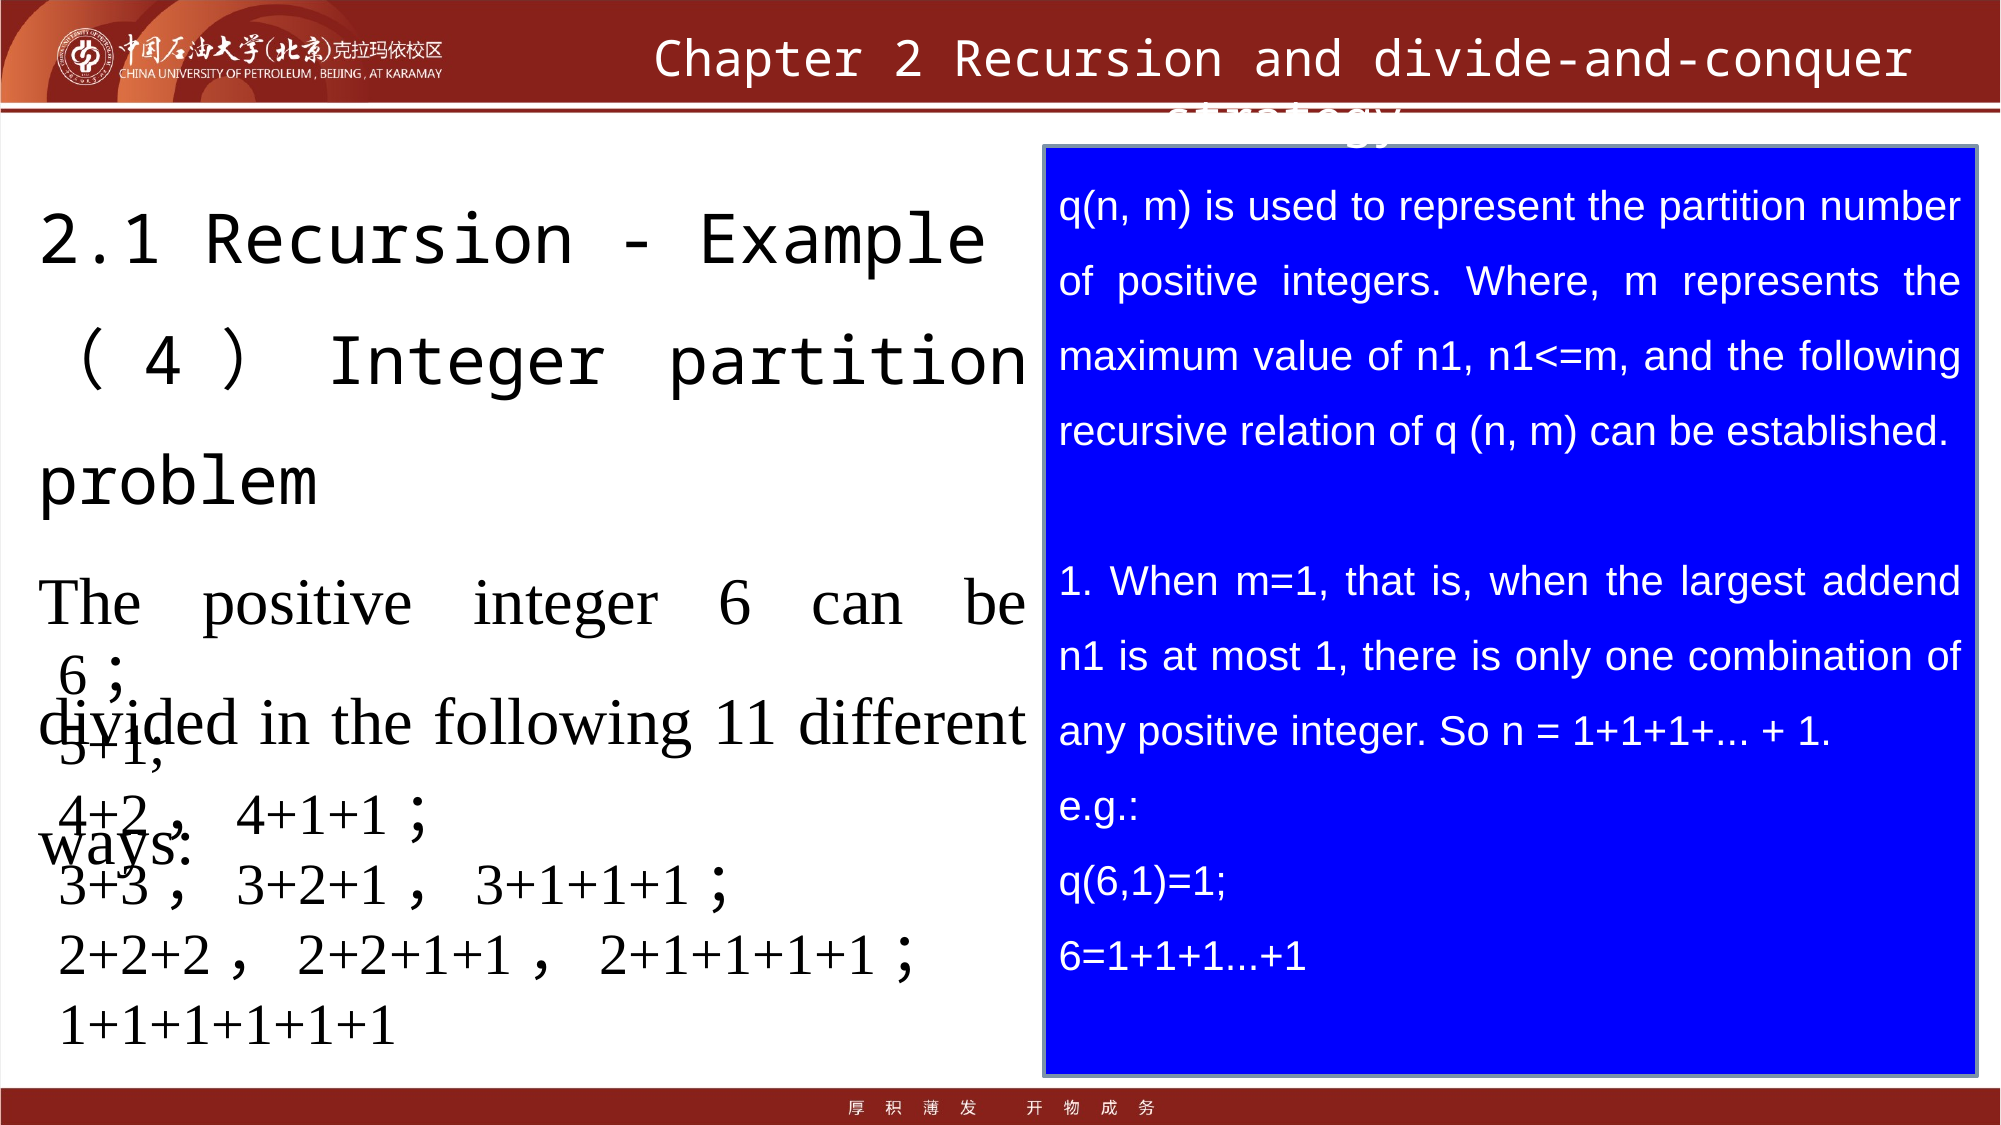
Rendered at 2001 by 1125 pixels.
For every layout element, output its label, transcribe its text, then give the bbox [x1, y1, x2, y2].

text_box 6； 5+1; 4+2，4+1+1； 3+3，3+2+1，3+1+1+1； 2+2+2，2+2+1+1，2+1+1+1+1； 1+1+1+1+1+1 [43, 628, 1042, 1064]
text_box q(n, m) is used to represent the partition number of positive integers. Where, m represents the maximum value of n1, n1<=m, and the following recursive relation of q (n, m) can be established. 1. When m=1, that is, when the largest addend n1 is at most 1, there is only one combination of any positive integer. So n = 1+1+1+... + 1. e.g.: q(6,1)=1; 6=1+1+1...+1 [1042, 144, 1979, 1078]
picture [0, 0, 2001, 1125]
title Chapter 2 Recursion and divide-and-conquer strategy [546, 19, 2000, 115]
list 2.1 Recursion - Example （4）Integer partition problem The positive integer 6 can be divided in the following 11 different ways: [23, 146, 1042, 1024]
